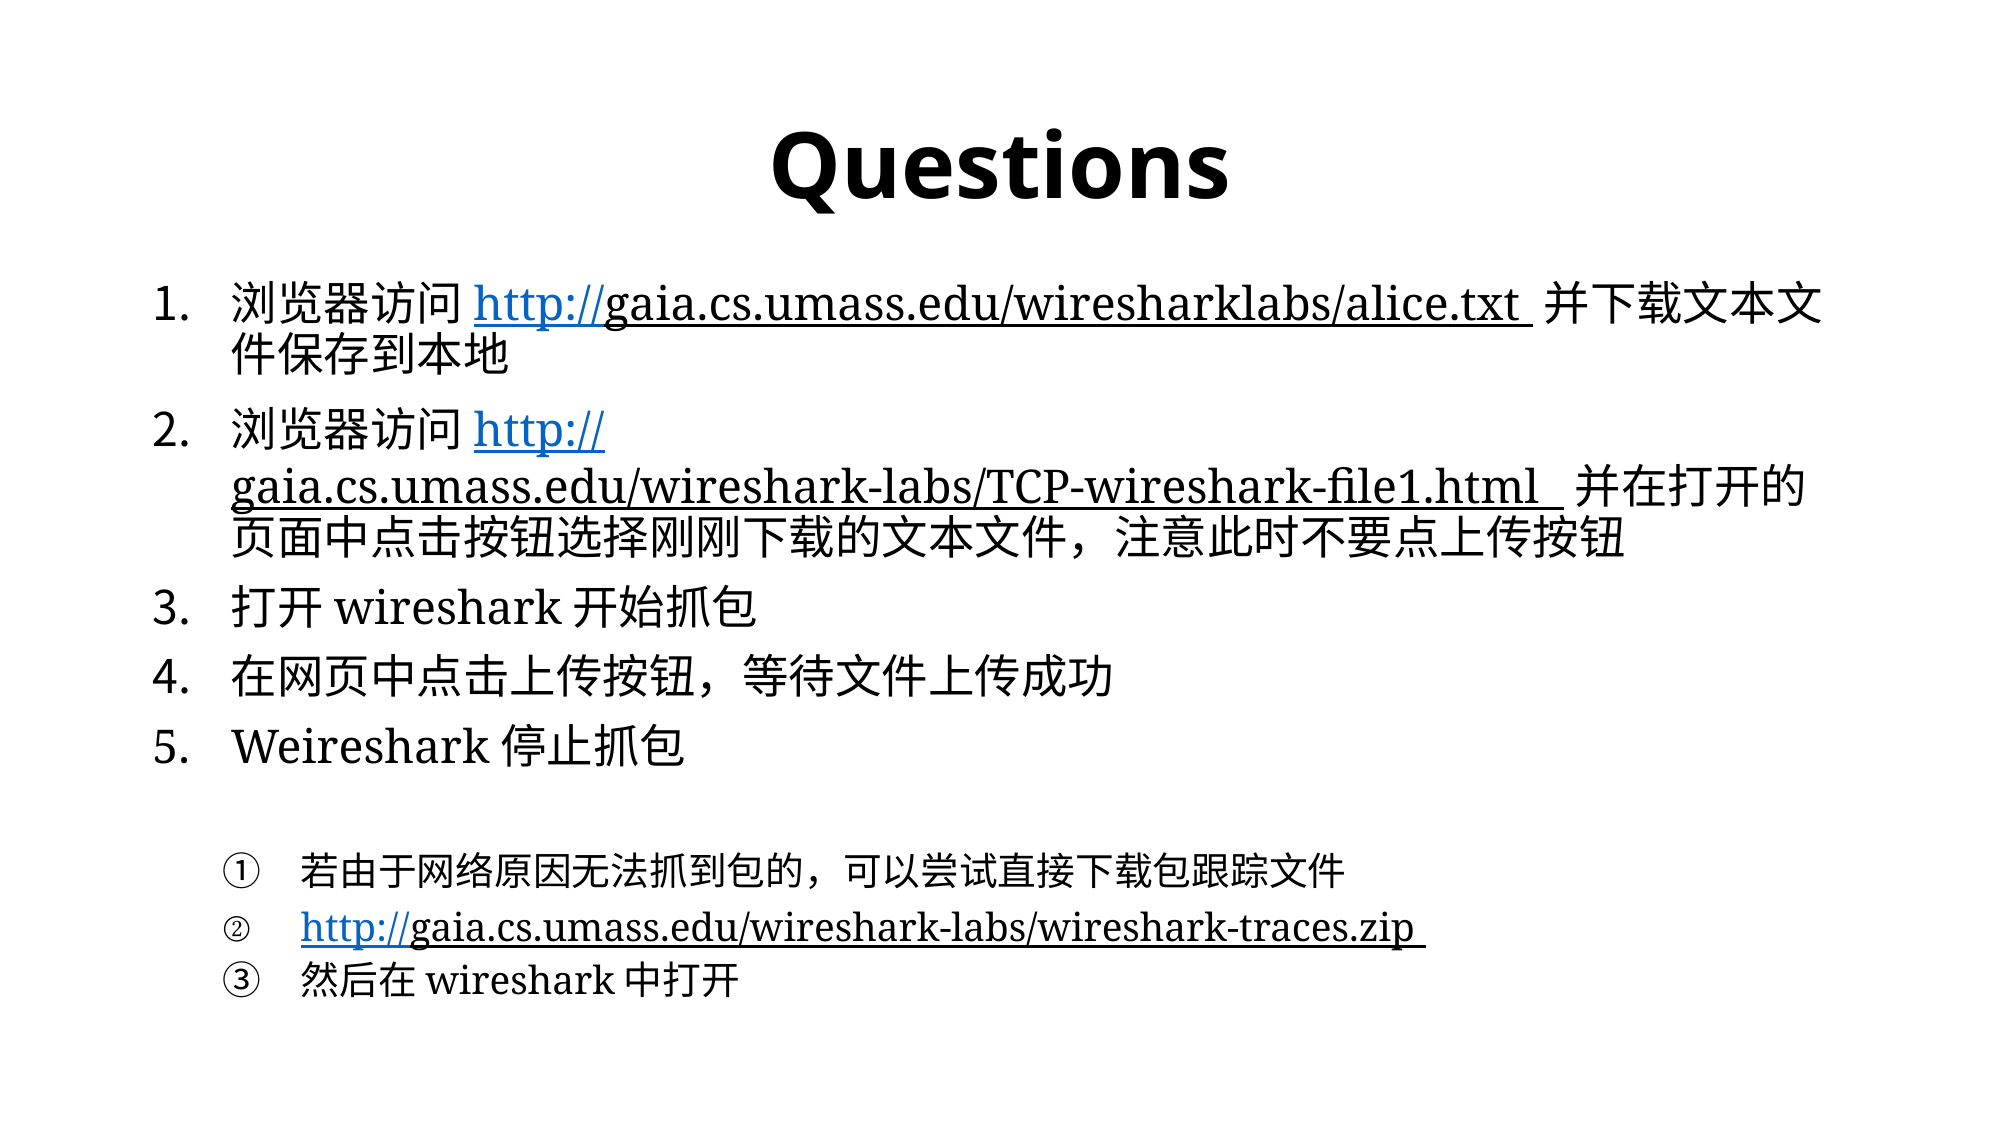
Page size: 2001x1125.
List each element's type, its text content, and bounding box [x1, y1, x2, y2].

title Questions [137, 59, 1863, 266]
list 浏览器访问http://gaia.cs.umass.edu/wiresharklabs/alice.txt 并下载文本文件保存到本地 浏览器访问http://gaia.cs.umass.edu/wireshark-labs/TCP-wireshark-file1.html 并在打开的页面中点击按钮选择刚刚下载的文本文件，注意此时不要点上传按钮 打开wireshark开始抓包 在网页中点击上传按钮，等待文件上传成功 Weireshark停止抓包 若由于网络原因无法抓到包的，可以尝试直接下载包跟踪文件 http://gaia.cs.umass.edu/wireshark-labs/wireshark-traces.zip 然后在wireshark中打开 [137, 266, 1863, 1014]
